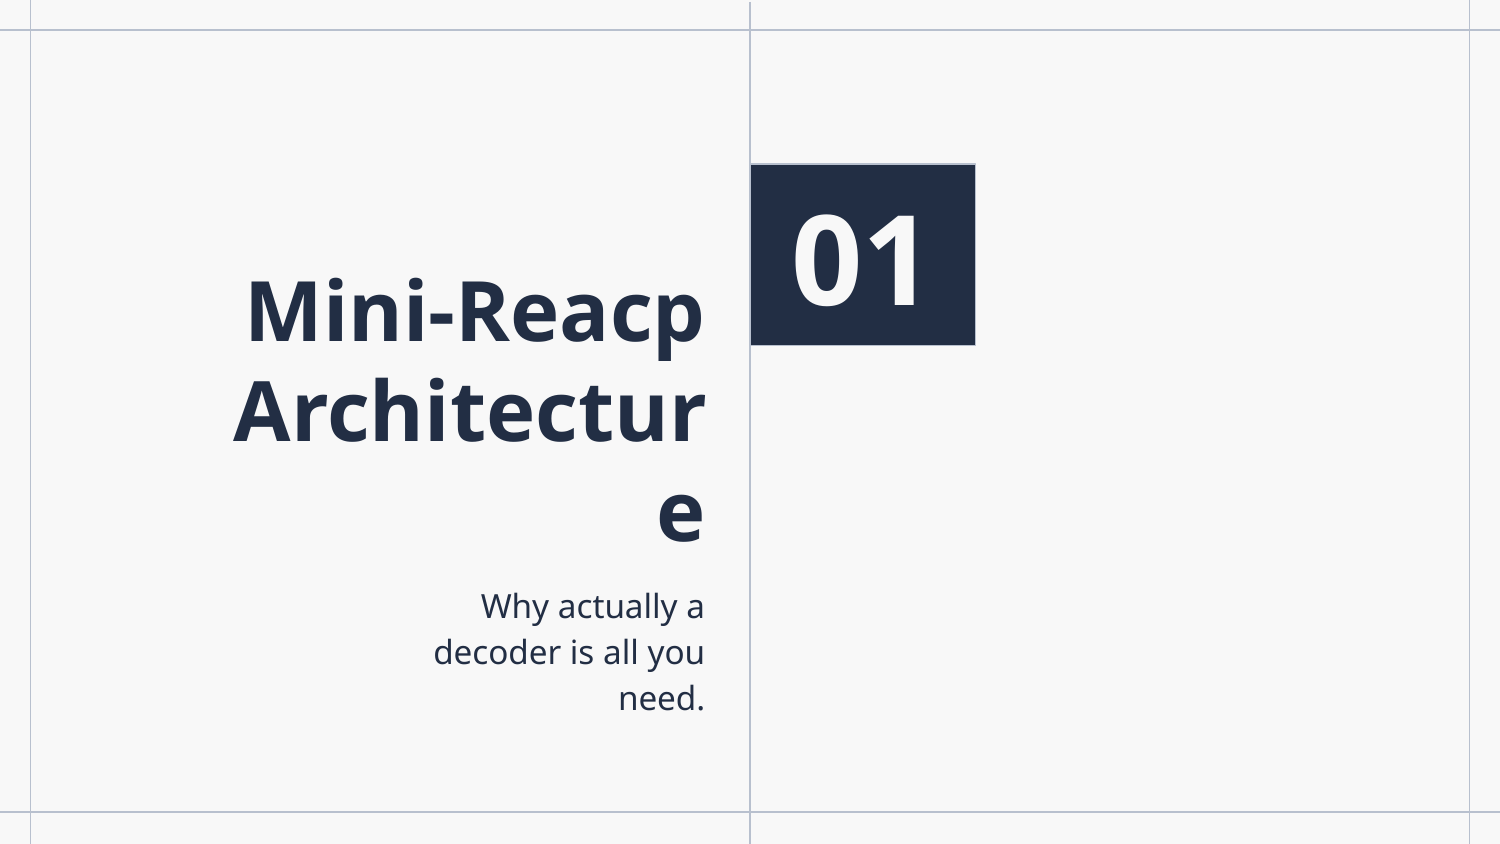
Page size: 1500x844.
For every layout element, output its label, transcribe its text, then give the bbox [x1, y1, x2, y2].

title Mini-Reacp Architecture [169, 345, 721, 573]
title 01 [754, 163, 976, 346]
subtitle Why actually a decoder is all you need. [330, 563, 721, 680]
